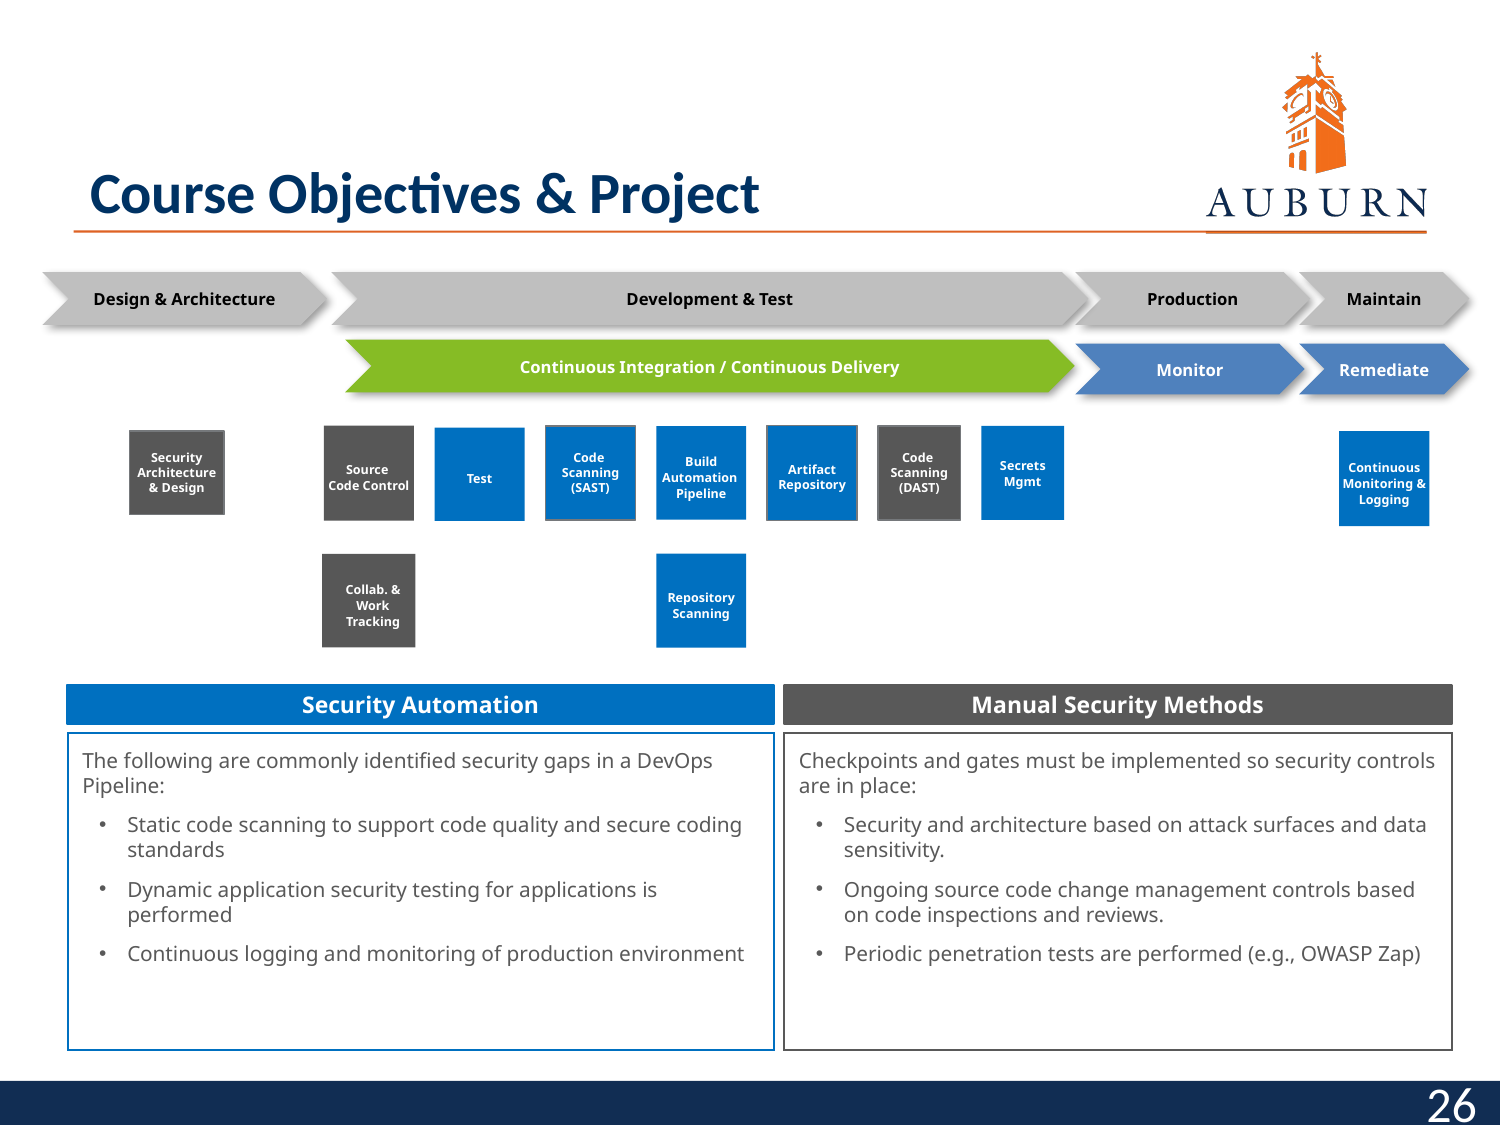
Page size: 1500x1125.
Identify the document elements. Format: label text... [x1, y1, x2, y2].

text_box Continuous Integration / Continuous Delivery [345, 339, 1075, 393]
text_box Development & Test [331, 272, 1089, 325]
text_box Continuous Monitoring & Logging [1339, 431, 1430, 527]
text_box Code Scanning (DAST) [878, 425, 961, 520]
text_box Secrets Mgmt [981, 425, 1065, 520]
text_box Remediate [1299, 343, 1470, 395]
text_box Security Architecture & Design [129, 431, 224, 515]
text_box Source Code Control [323, 425, 414, 521]
picture [1205, 52, 1427, 242]
text_box Maintain [1299, 272, 1470, 325]
text_box Production [1075, 272, 1311, 325]
text_box Collab. & Work Tracking [322, 553, 416, 648]
text_box Security Automation [67, 685, 775, 724]
text_box Manual Security Methods [784, 685, 1452, 725]
title Course Objectives & Project [75, 128, 1217, 233]
text_box Build Automation Pipeline [656, 426, 747, 520]
text_box Repository Scanning [656, 553, 747, 648]
text_box Code Scanning (SAST) [545, 425, 636, 520]
text_box Design & Architecture [42, 272, 327, 325]
text_box Monitor [1075, 343, 1305, 395]
text_box The following are commonly identified security gaps in a DevOps Pipeline: Static code scanning to support code quality and secure coding standards Dynamic application security testing for applications is performed Continuous logging and monitoring of production environment [67, 732, 775, 1051]
text_box Artifact Repository [767, 425, 858, 521]
text_box Checkpoints and gates must be implemented so security controls are in place: Security and architecture based on attack surfaces and data sensitivity. Ongoing source code change management controls based on code inspections and reviews. Periodic penetration tests are performed (e.g., OWASP Zap) [784, 732, 1452, 1051]
text_box Test [434, 427, 525, 521]
slide_number ‹#› [1154, 1080, 1492, 1125]
